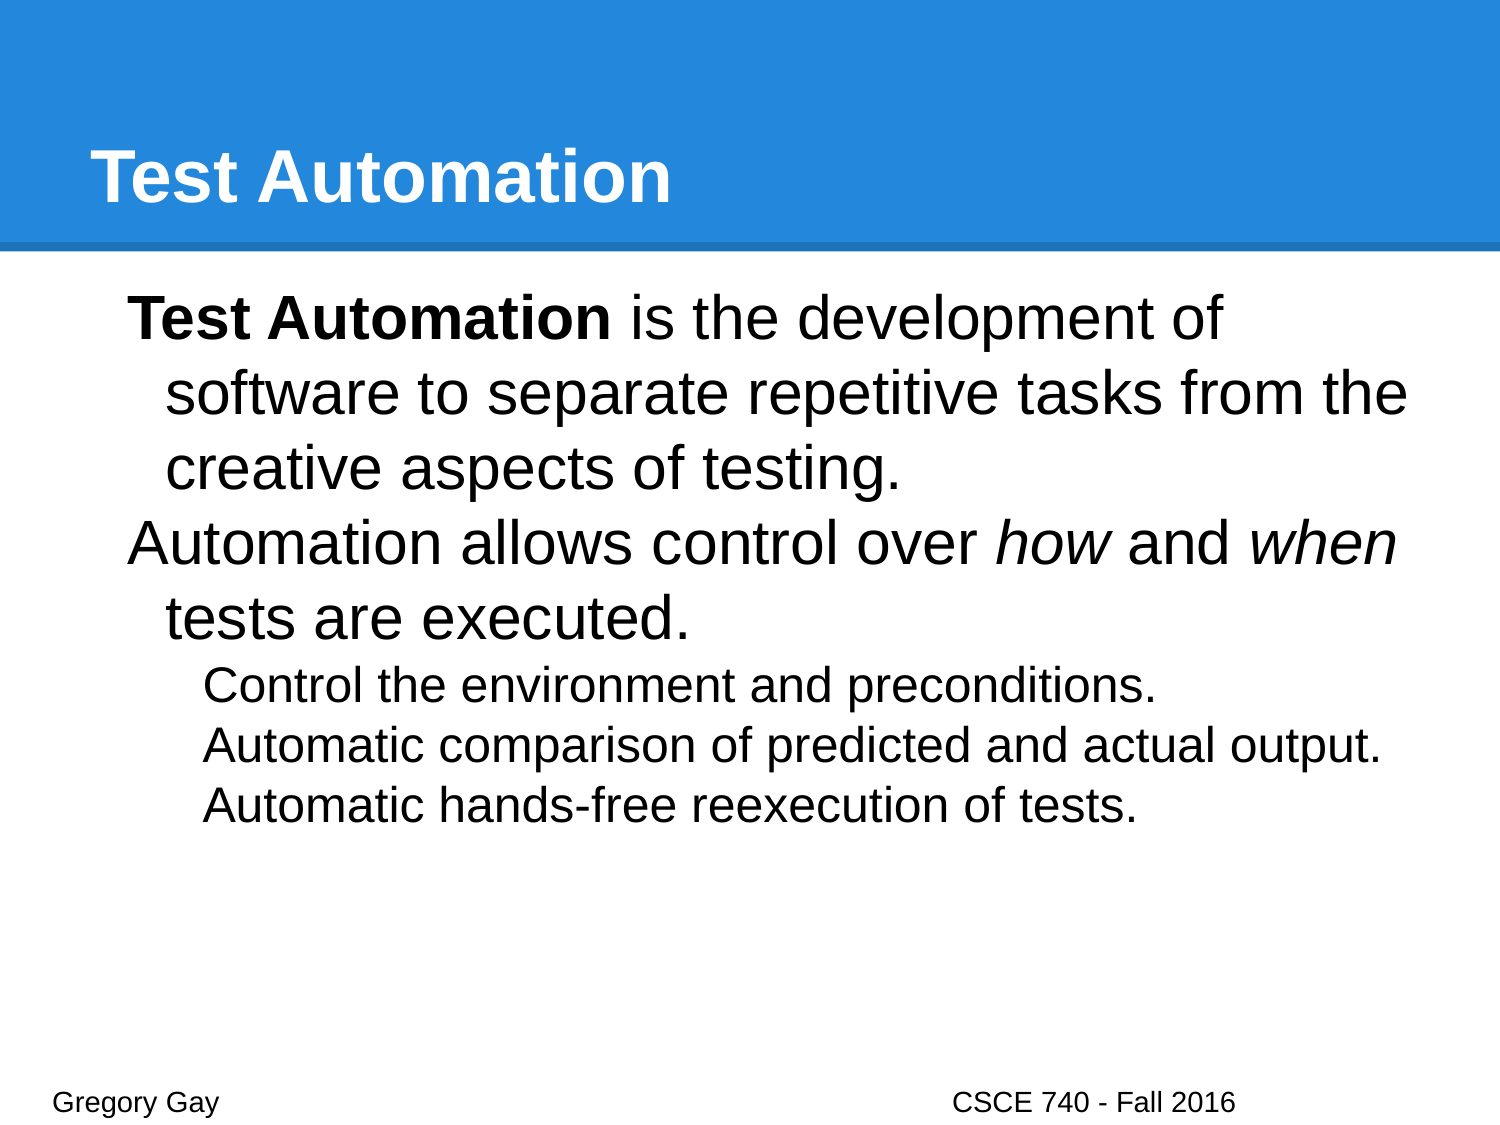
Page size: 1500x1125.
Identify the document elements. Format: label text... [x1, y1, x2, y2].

title Test Automation [75, 45, 1425, 233]
list Test Automation is the development of software to separate repetitive tasks from the creative aspects of testing. Automation allows control over how and when tests are executed. Control the environment and preconditions. Automatic comparison of predicted and actual output. Automatic hands-free reexecution of tests. [75, 262, 1476, 1078]
text_box Gregory Gay CSCE 740 - Fall 2016 3 [37, 1068, 1463, 1114]
